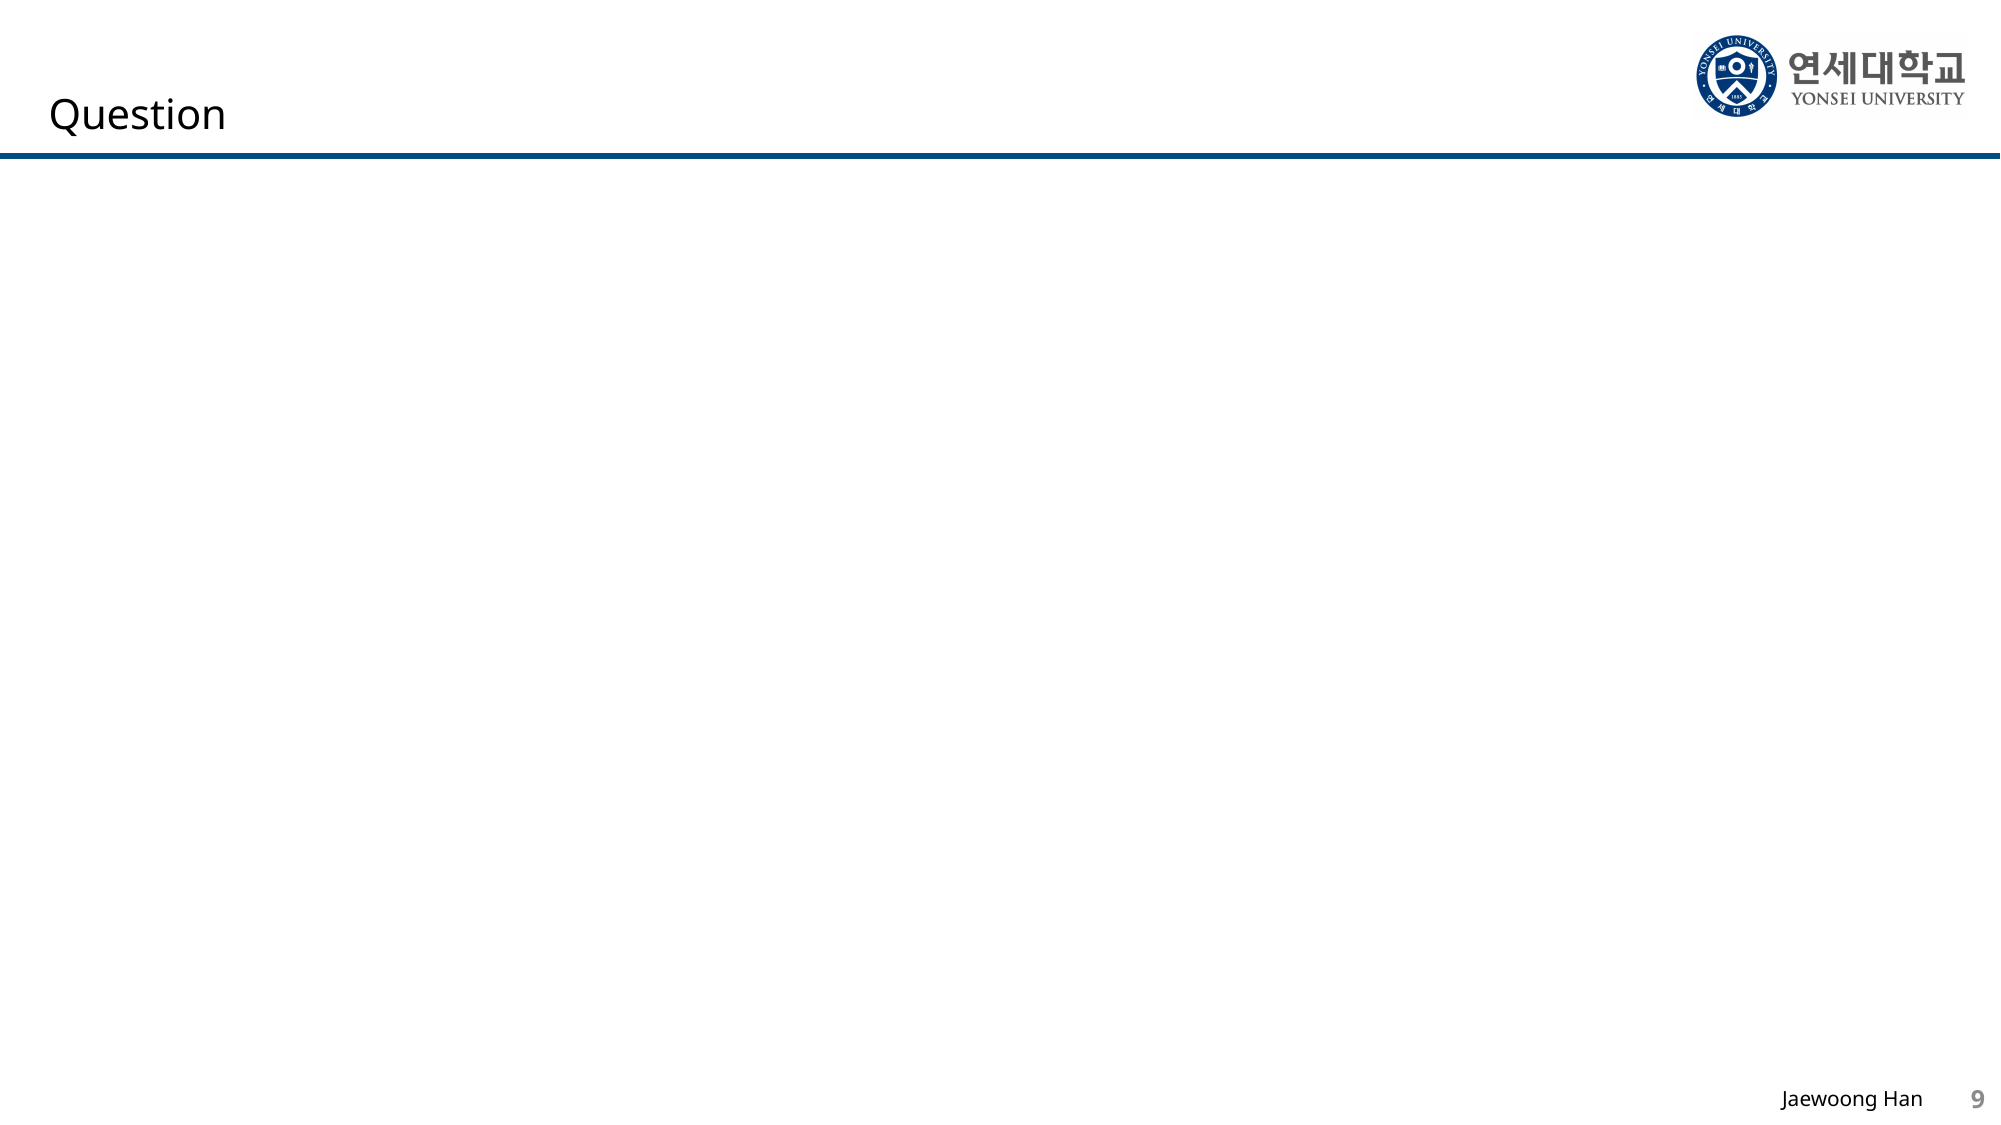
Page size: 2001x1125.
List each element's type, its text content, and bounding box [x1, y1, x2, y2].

picture [1692, 33, 1967, 119]
slide_number 9 [1922, 1076, 2000, 1125]
title Question [33, 83, 1863, 149]
